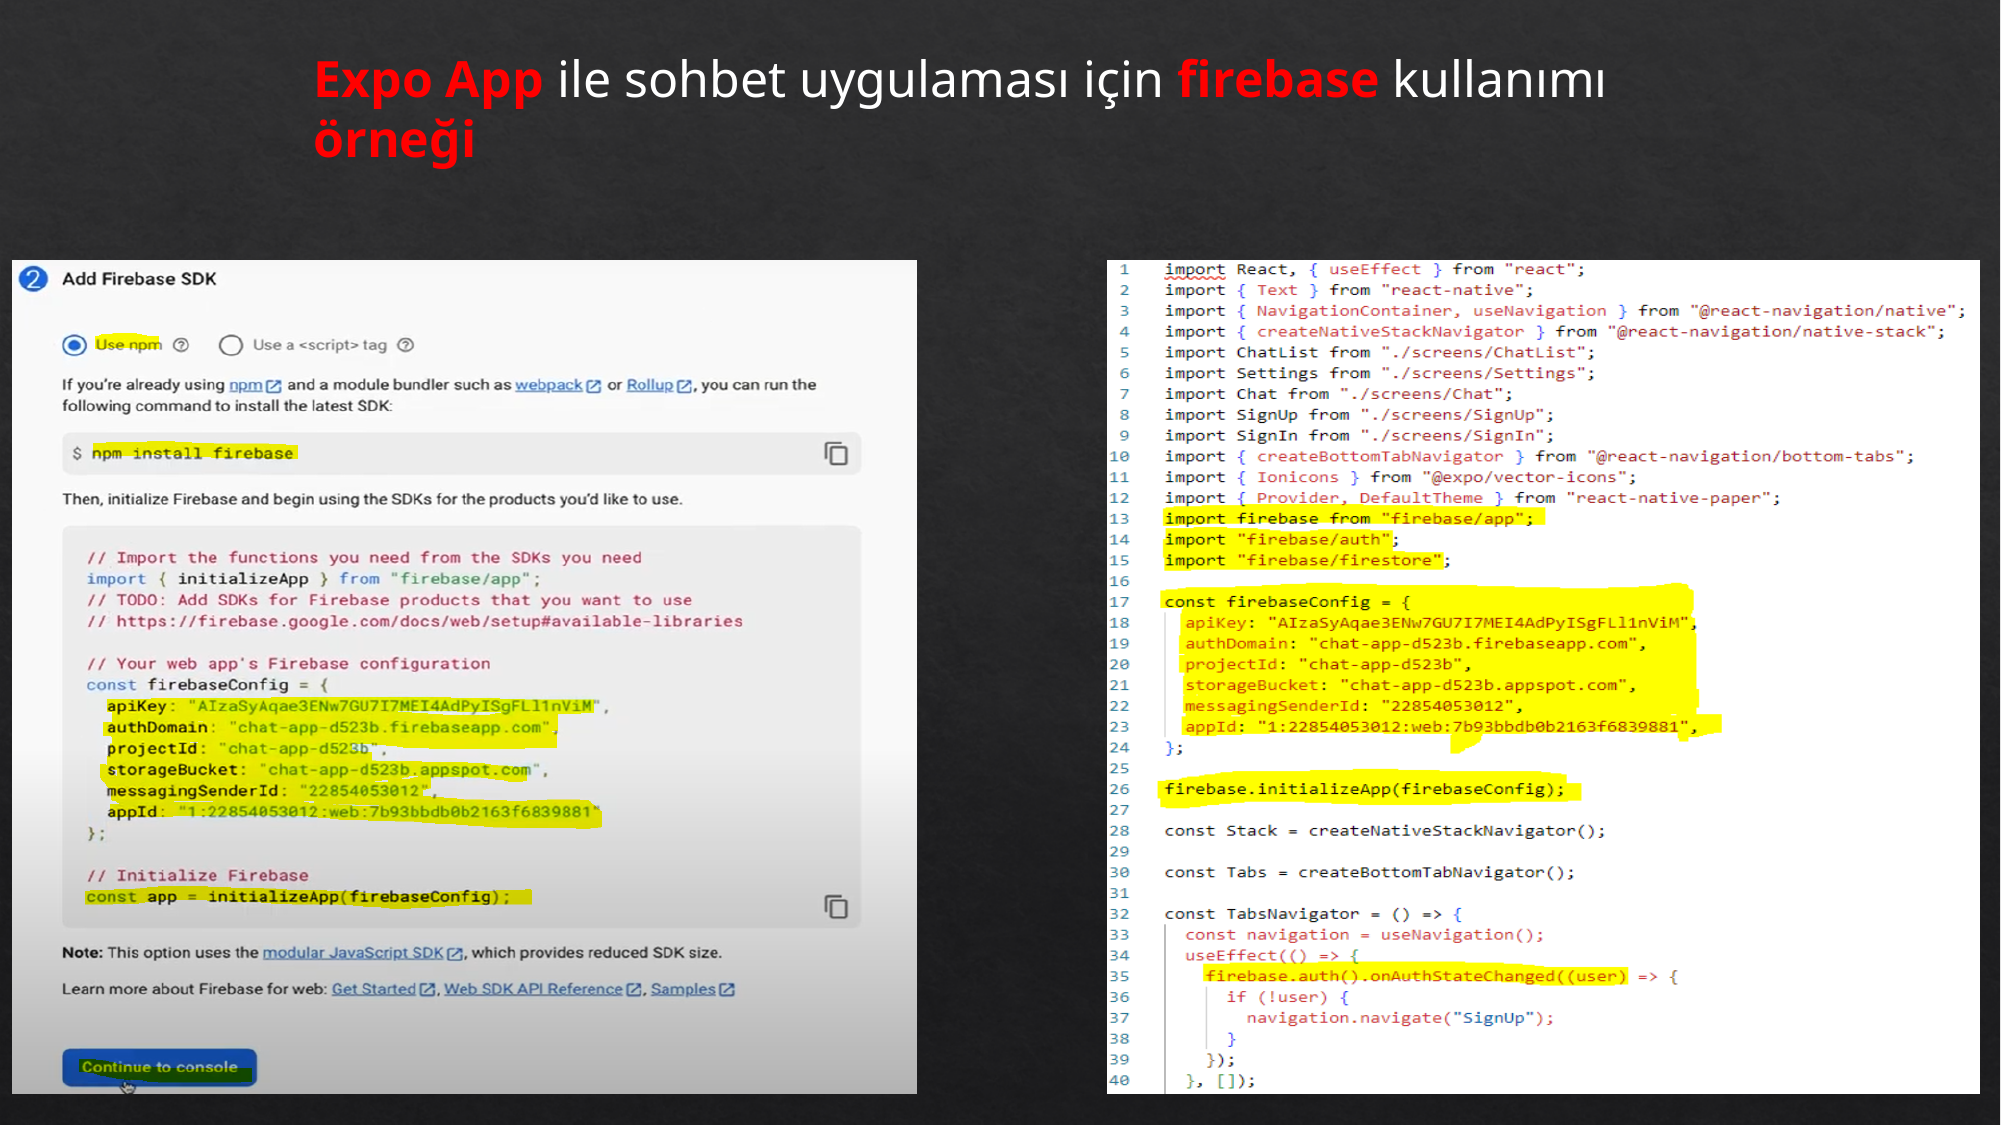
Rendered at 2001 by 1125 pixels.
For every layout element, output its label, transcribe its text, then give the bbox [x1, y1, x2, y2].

picture [12, 259, 917, 1094]
text_box Expo App ile sohbet uygulaması için firebase kullanımı örneği [298, 39, 1685, 175]
picture [1107, 259, 1980, 1094]
